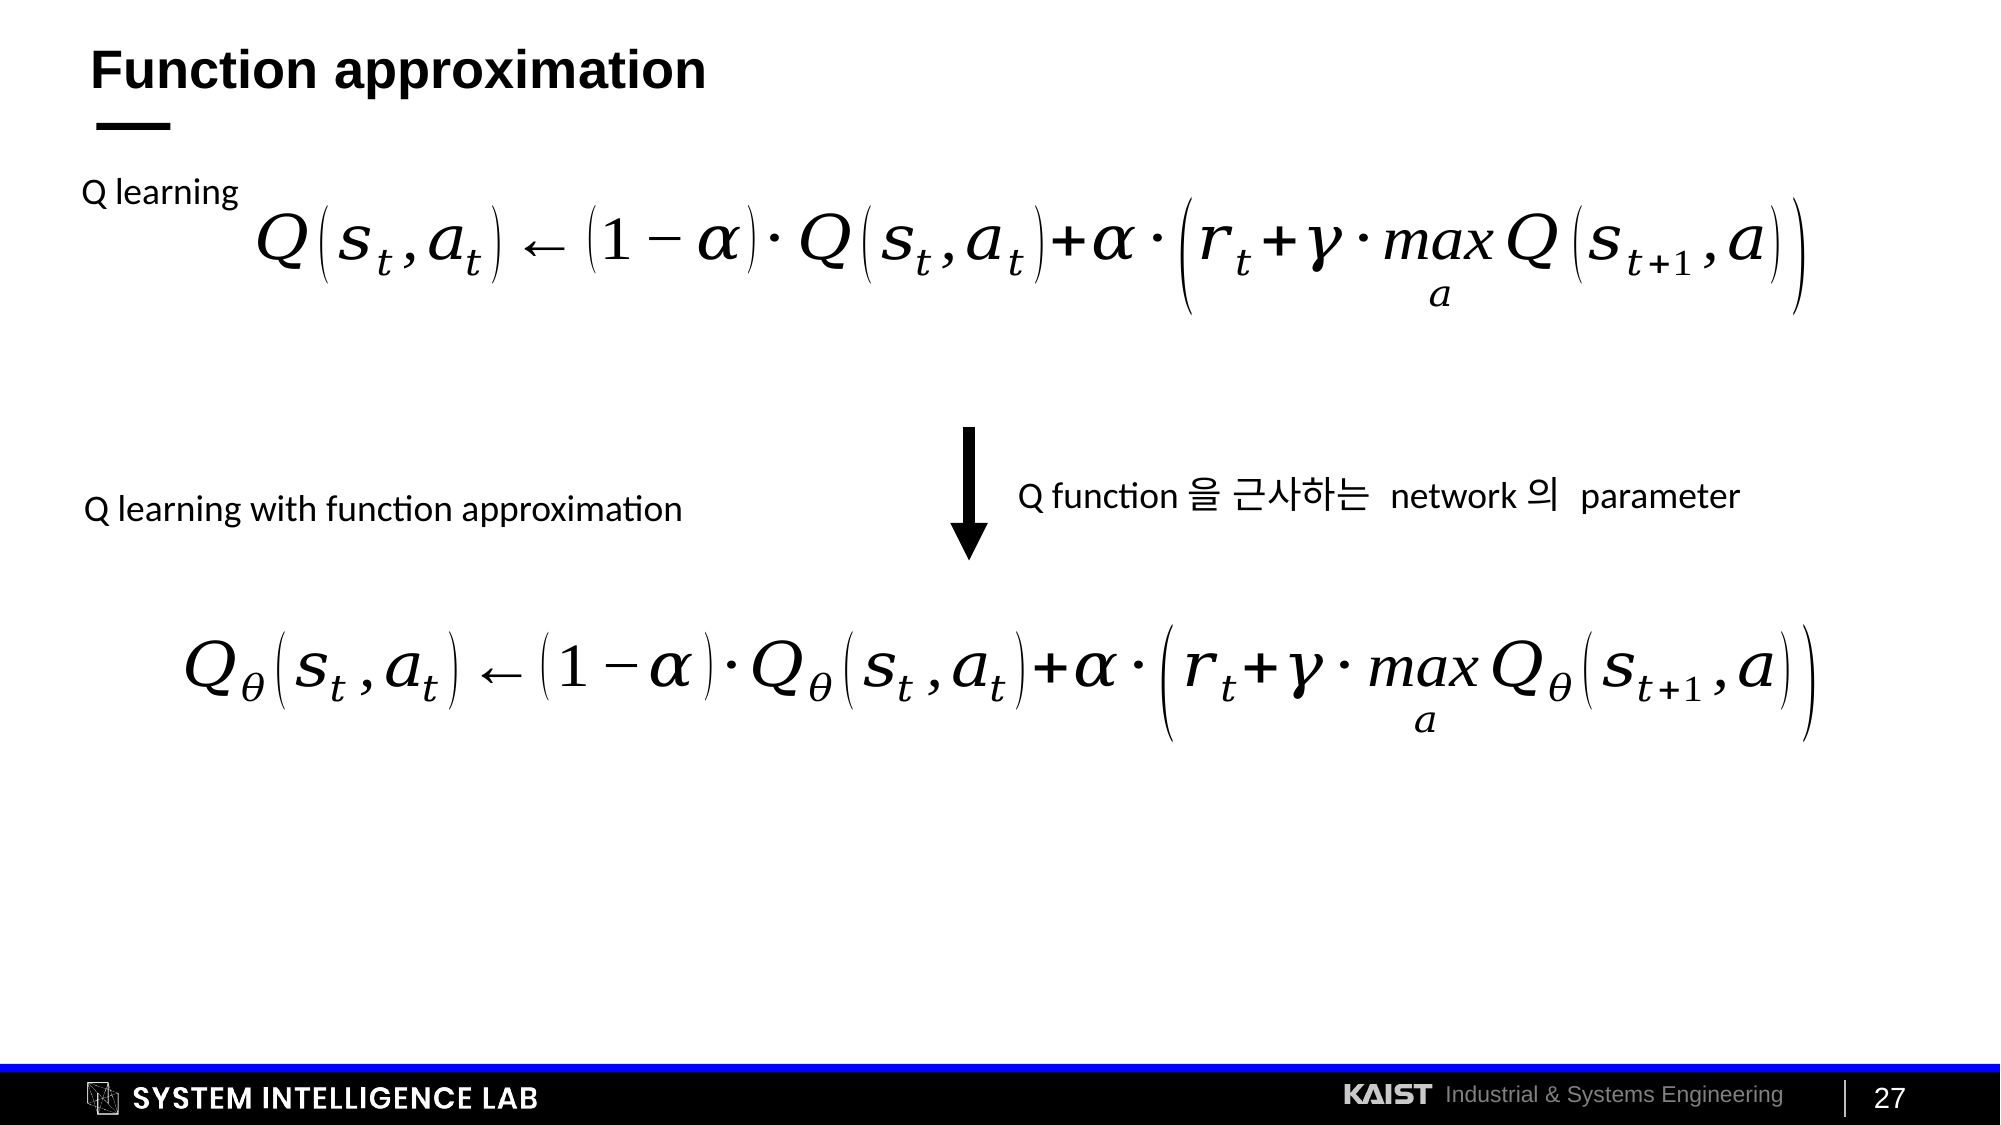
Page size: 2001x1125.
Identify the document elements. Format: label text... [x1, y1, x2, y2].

picture [1322, 1082, 1455, 1107]
slide_number 27 [1471, 1071, 1922, 1125]
text_box Q learning [66, 159, 263, 220]
text_box Q learning with function approximation [69, 476, 699, 537]
title Function approximation [0, 15, 1725, 127]
